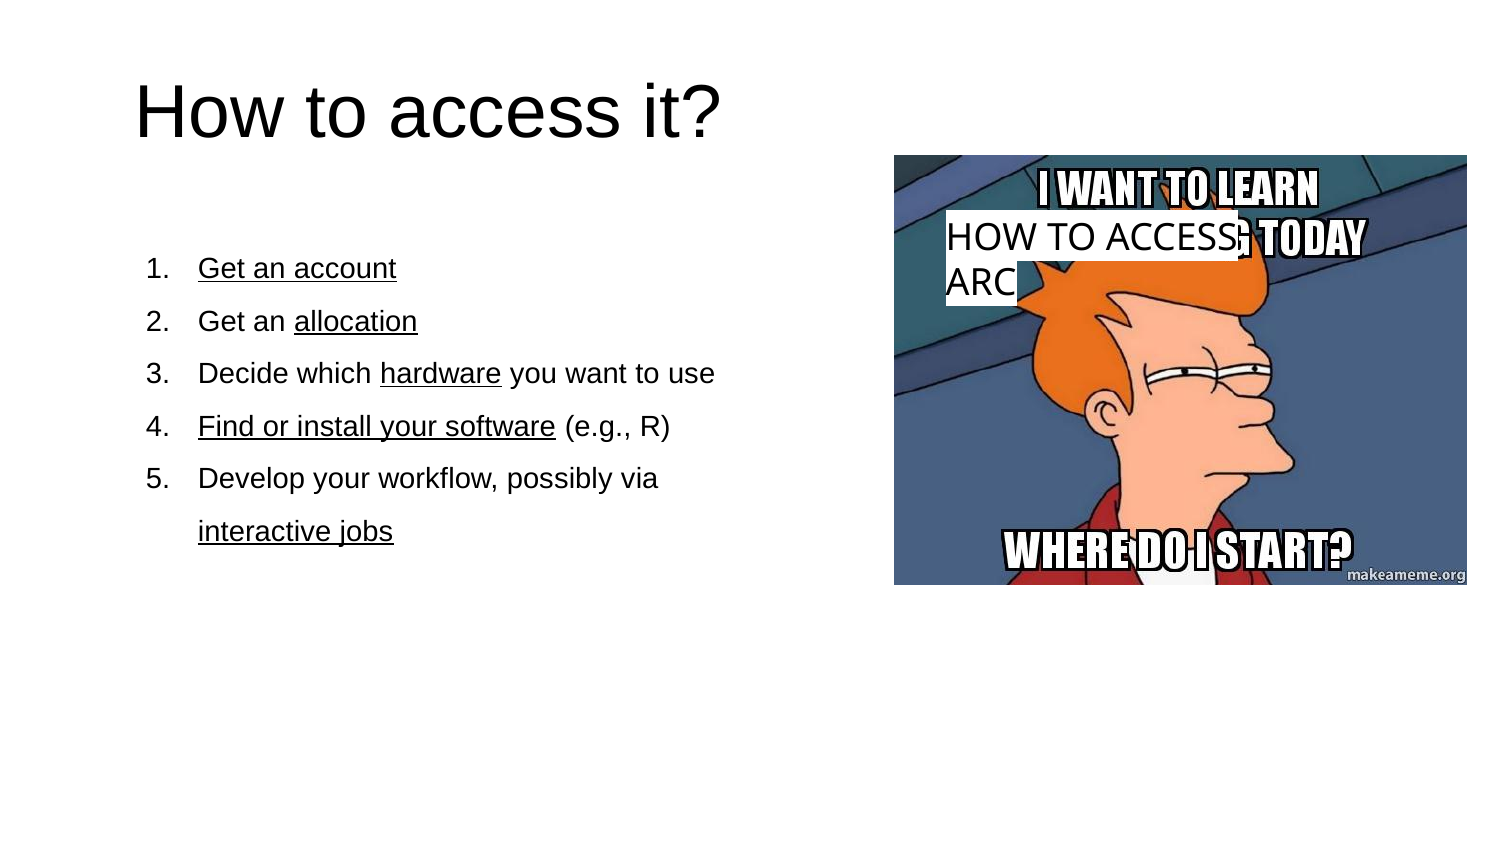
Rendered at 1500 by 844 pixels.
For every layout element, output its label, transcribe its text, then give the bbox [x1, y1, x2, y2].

text_box How to access it? [119, 34, 825, 168]
text_box Get an account Get an allocation Decide which hardware you want to use Find or install your software (e.g., R) Develop your workflow, possibly via interactive jobs [70, 217, 825, 652]
picture [893, 155, 1467, 585]
